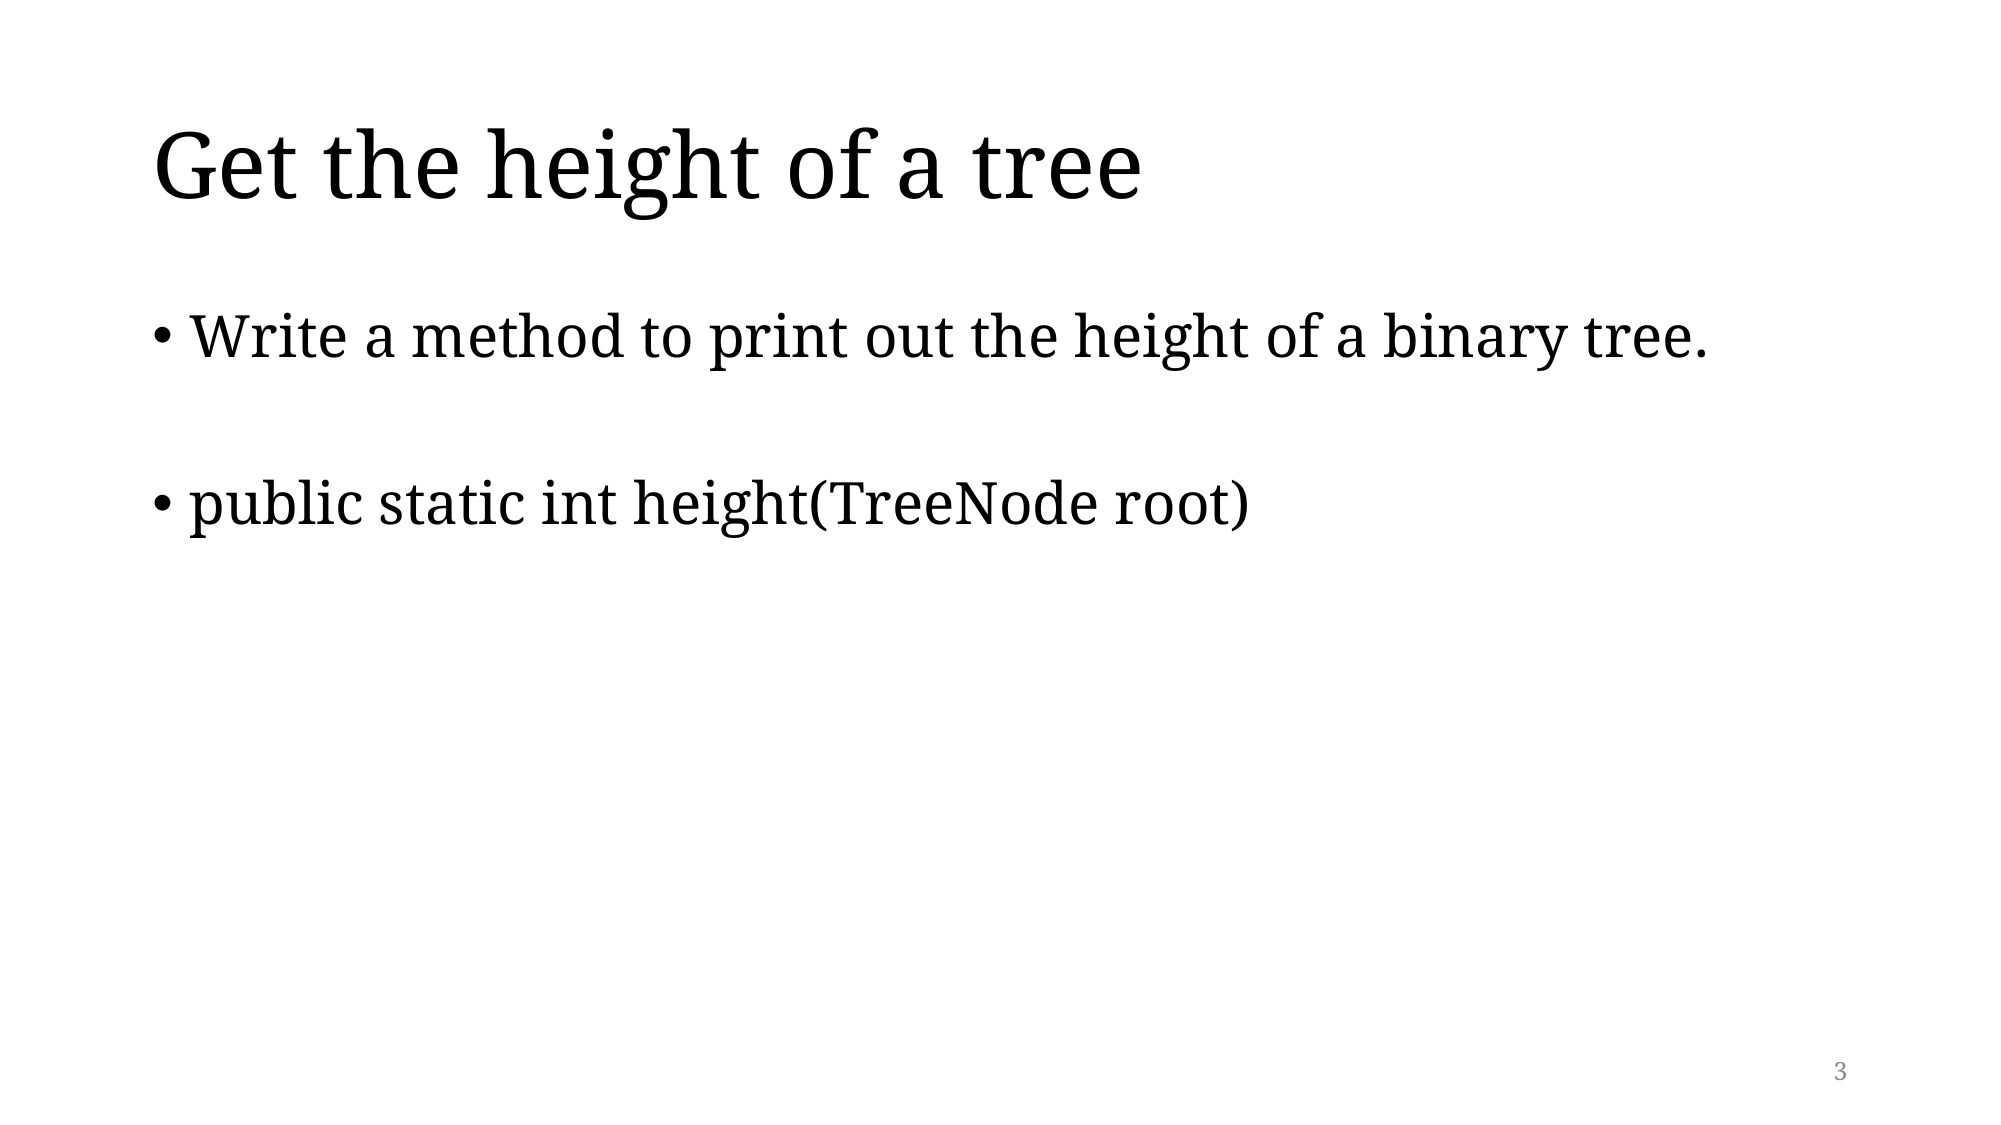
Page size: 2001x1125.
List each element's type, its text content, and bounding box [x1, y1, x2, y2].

title Get the height of a tree [137, 59, 1863, 278]
list Write a method to print out the height of a binary tree. public static int height(TreeNode root) [137, 299, 1863, 1014]
slide_number 3 [1412, 1042, 1863, 1103]
